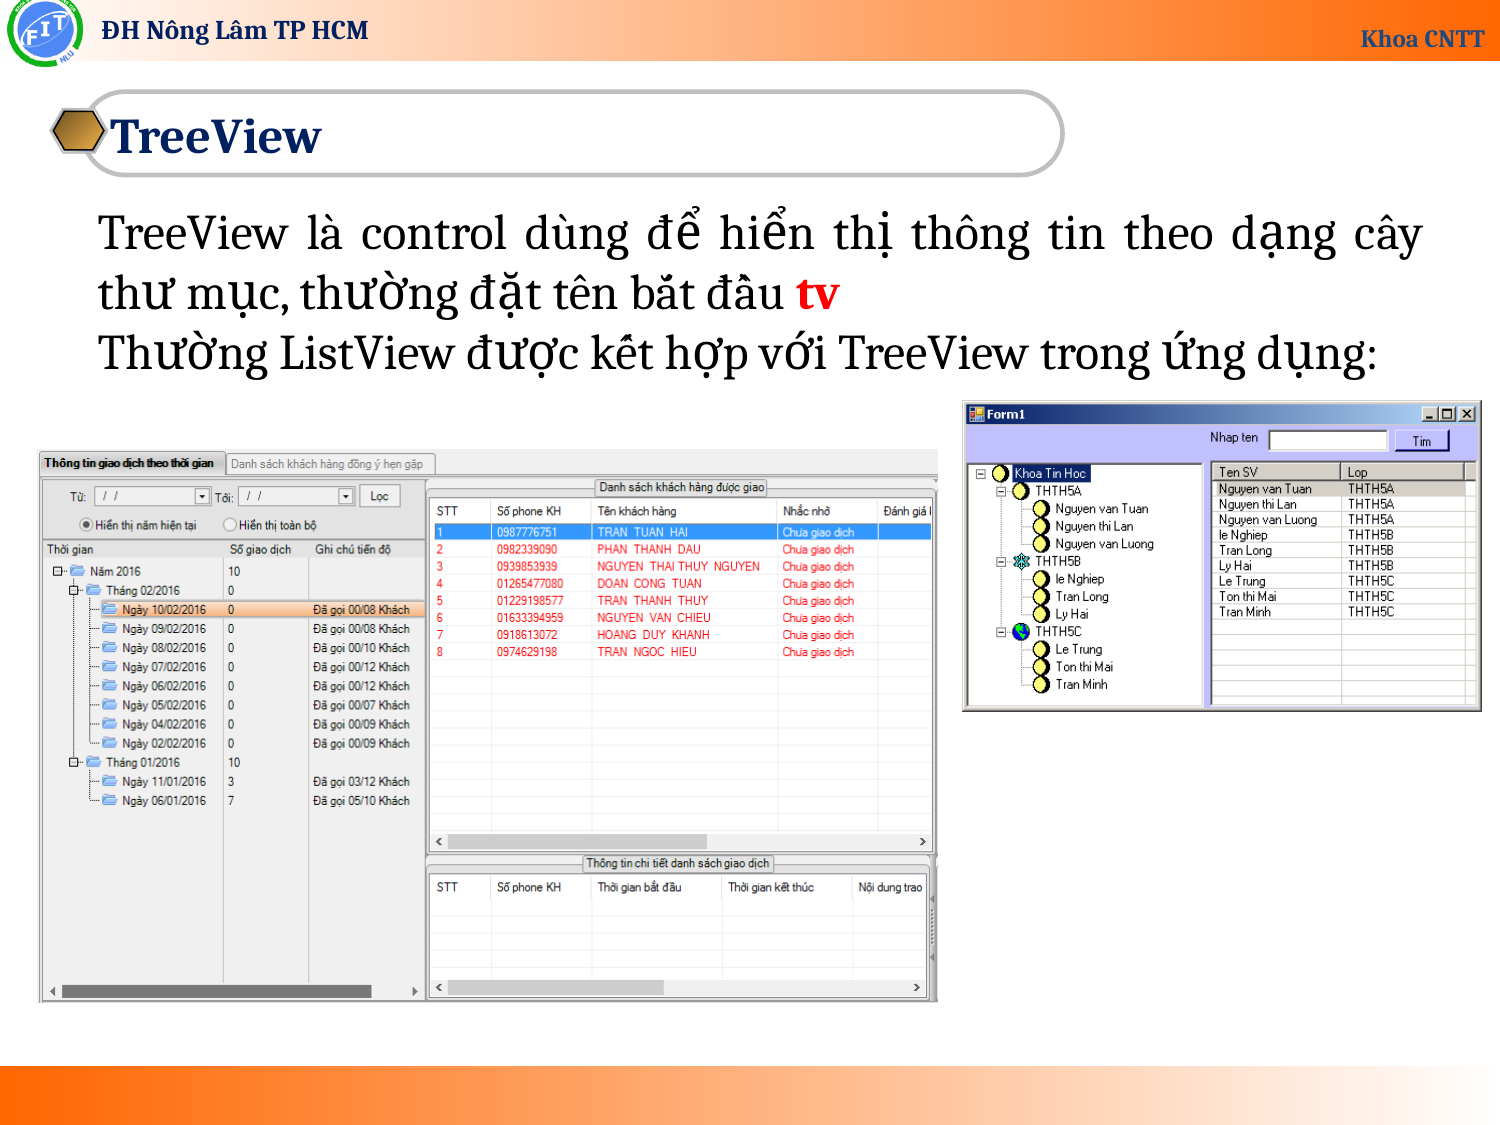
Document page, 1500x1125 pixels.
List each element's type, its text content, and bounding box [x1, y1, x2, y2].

table_cell RemoveAt [646, 1067, 650, 1125]
text_box TreeView là control dùng để hiển thị thông tin theo dạng cây thư mục, thường đặt tên bắt đầu tv Thường ListView được kết hợp với TreeView trong ứng dụng: [82, 191, 1438, 387]
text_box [49, 91, 1063, 176]
picture [7, 0, 83, 67]
table_cell Name [558, 1067, 562, 1125]
picture [962, 400, 1482, 712]
picture [37, 449, 938, 1004]
